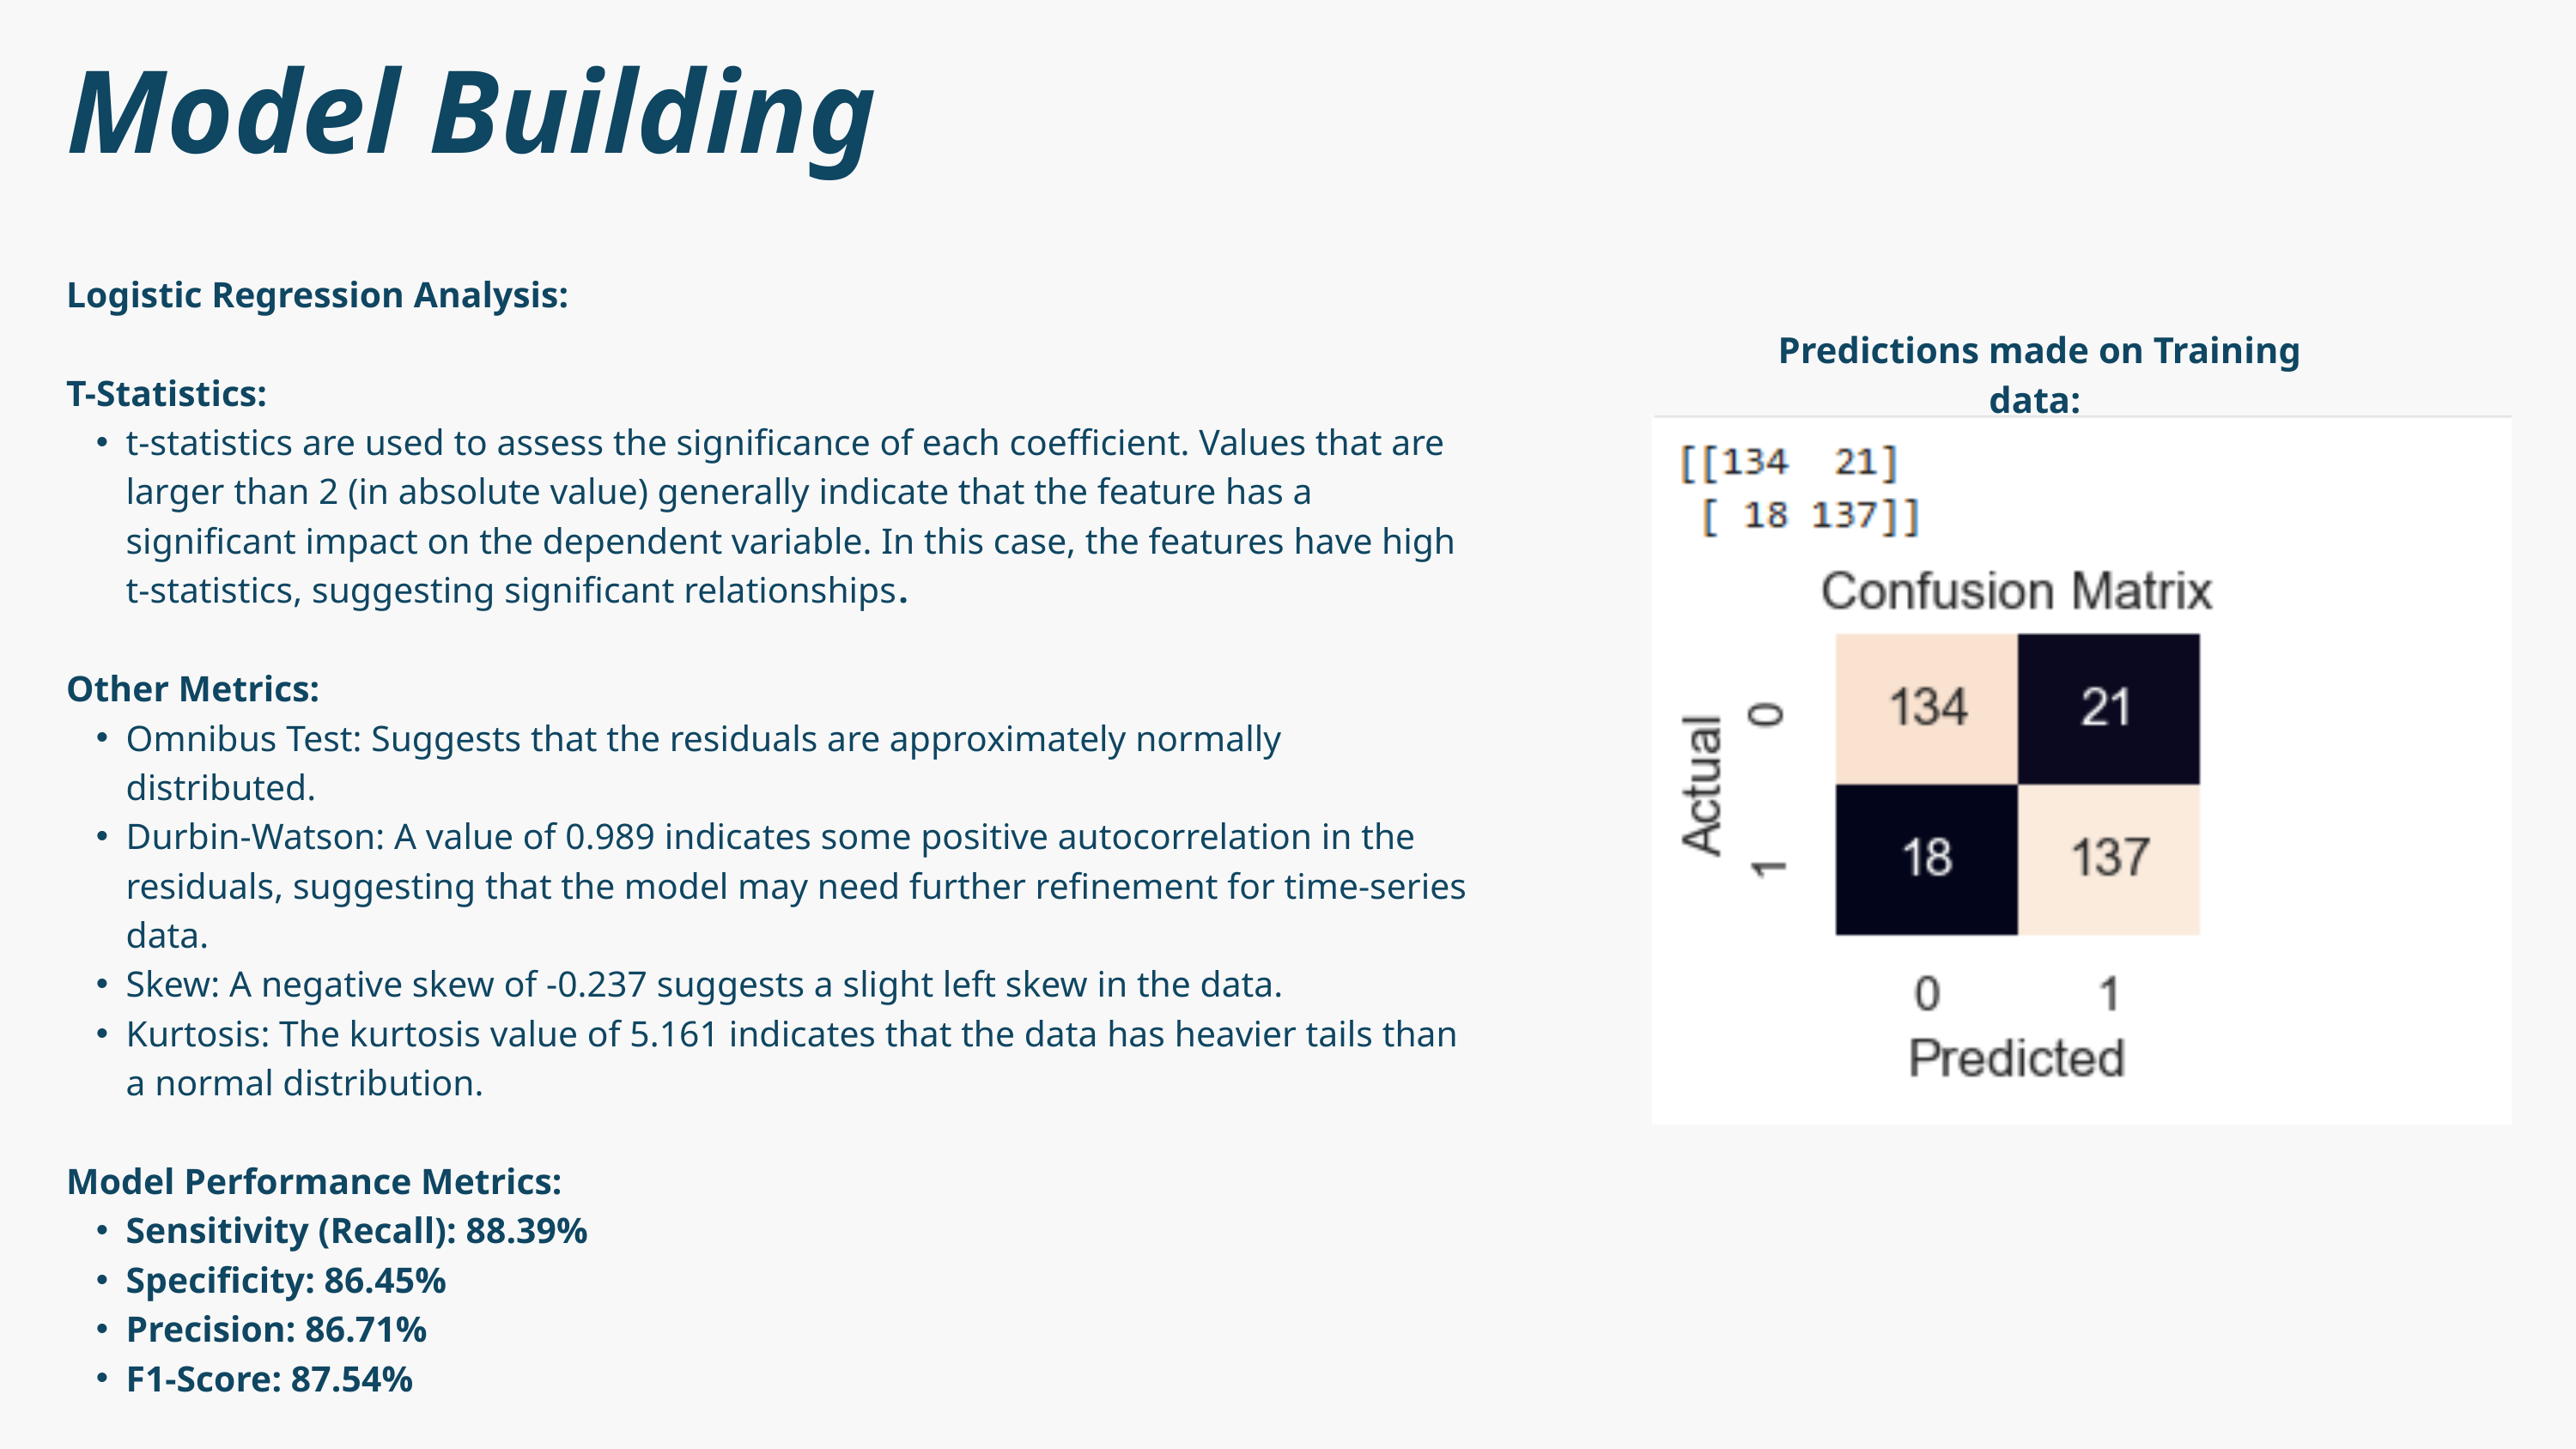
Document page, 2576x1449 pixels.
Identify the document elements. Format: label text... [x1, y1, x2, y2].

text_box [1652, 415, 2512, 1125]
text_box Model Building [66, 15, 1692, 177]
text_box Logistic Regression Analysis: T-Statistics: t-statistics are used to assess the significance of each coefficient. Values that are larger than 2 (in absolute value) generally indicate that the feature has a significant impact on the dependent variable. In this case, the features have high t-statistics, suggesting significant relationships. Other Metrics: Omnibus Test: Suggests that the residuals are approximately normally distributed. Durbin-Watson: A value of 0.989 indicates some positive autocorrelation in the residuals, suggesting that the model may need further refinement for time-series data. Skew: A negative skew of -0.237 suggests a slight left skew in the data. Kurtosis: The kurtosis value of 5.161 indicates that the data has heavier tails than a normal distribution. Model Performance Metrics: Sensitivity (Recall): 88.39% Specificity: 86.45% Precision: 86.71% F1-Score: 87.54% [66, 265, 1479, 1449]
text_box Predictions made on Training data: [1733, 320, 2347, 421]
